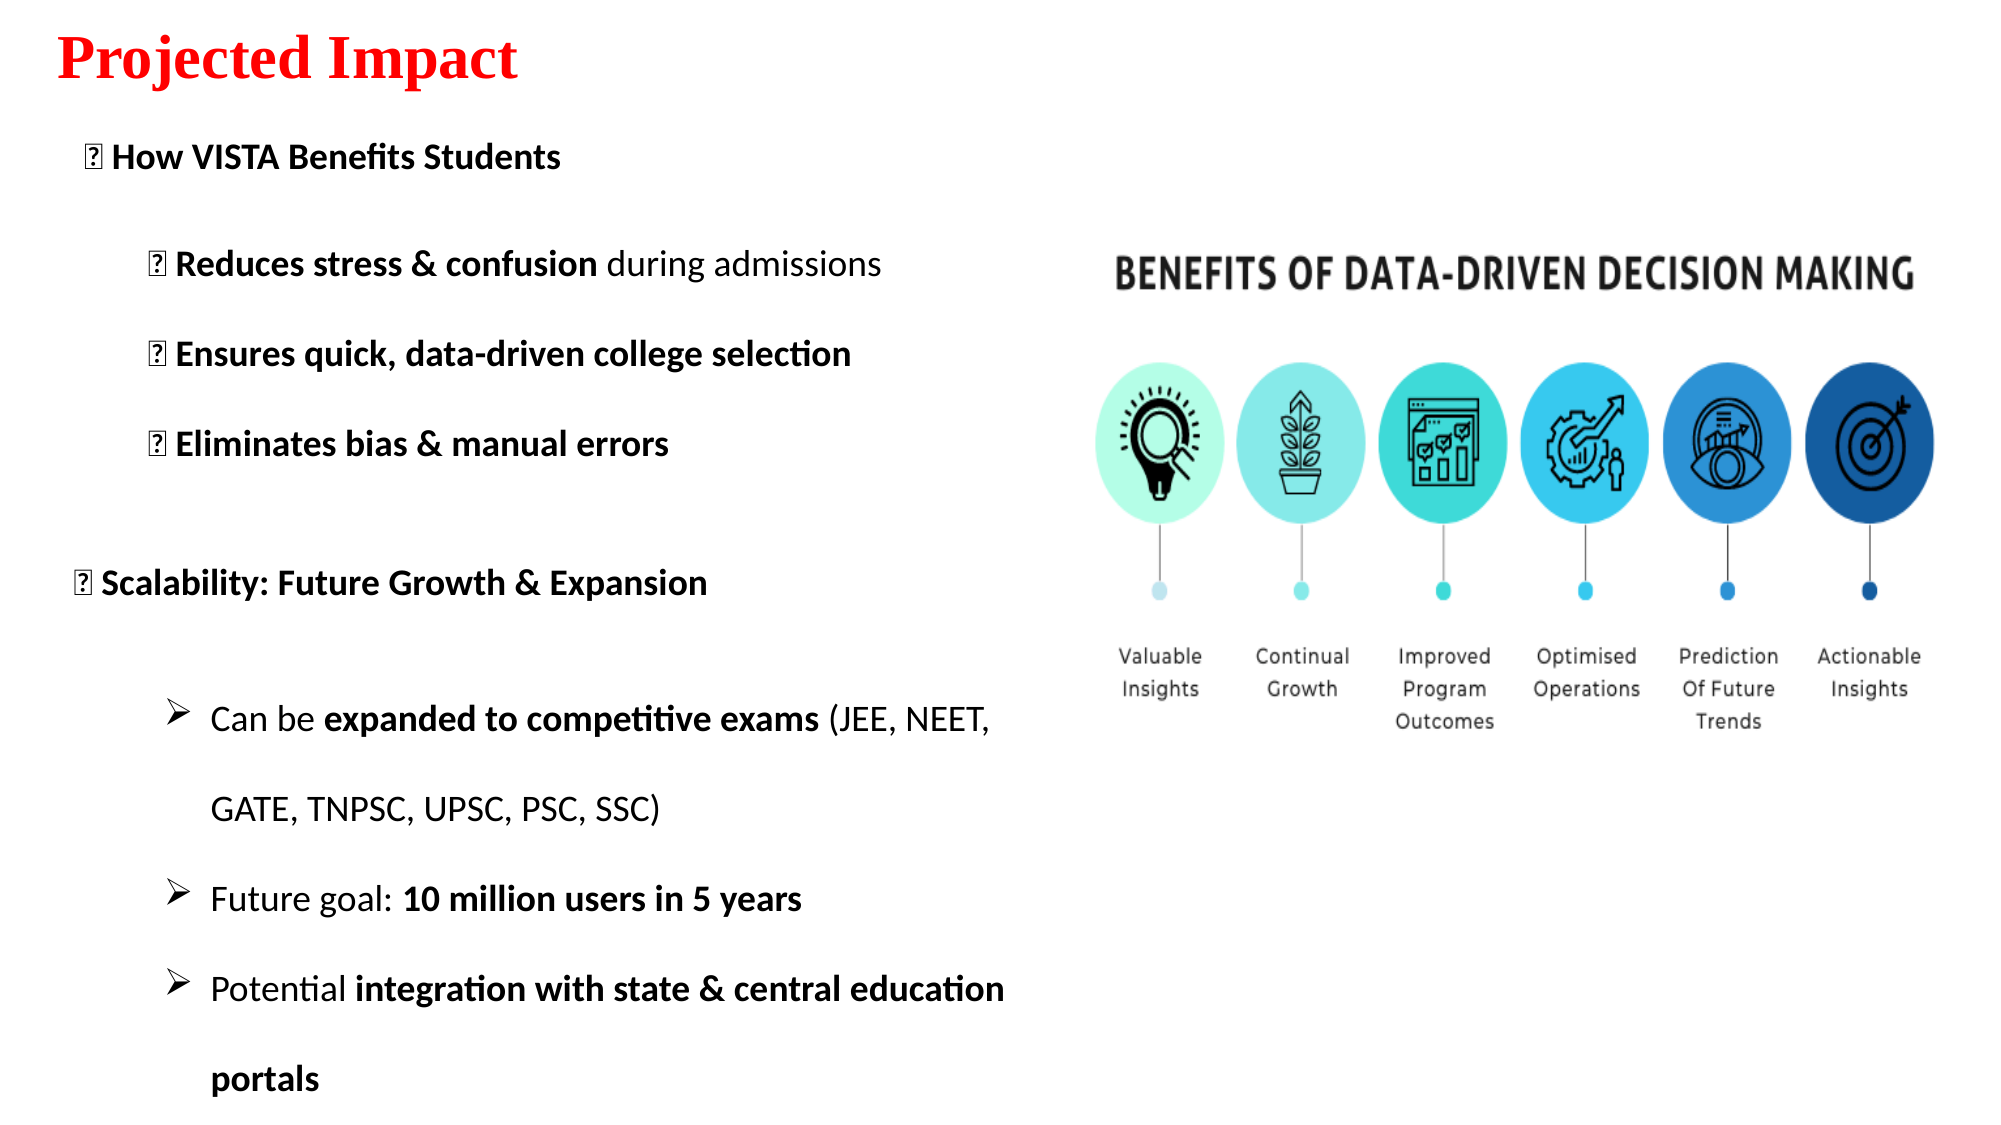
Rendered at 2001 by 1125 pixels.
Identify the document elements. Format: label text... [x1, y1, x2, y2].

text_box ✅ Reduces stress & confusion during admissions ✅ Ensures quick, data-driven college selection ✅ Eliminates bias & manual errors [133, 96, 1134, 517]
text_box 📌 How VISTA Benefits Students [69, 124, 133, 185]
picture [1029, 187, 2000, 838]
text_box 🚀 Scalability: Future Growth & Expansion [59, 550, 1029, 611]
text_box Projected Impact [42, 8, 1043, 99]
text_box Can be expanded to competitive exams (JEE, NEET, GATE, TNPSC, UPSC, PSC, SSC) Future goal: 10 million users in 5 years Potential integration with state & central education portals [149, 641, 1089, 1107]
